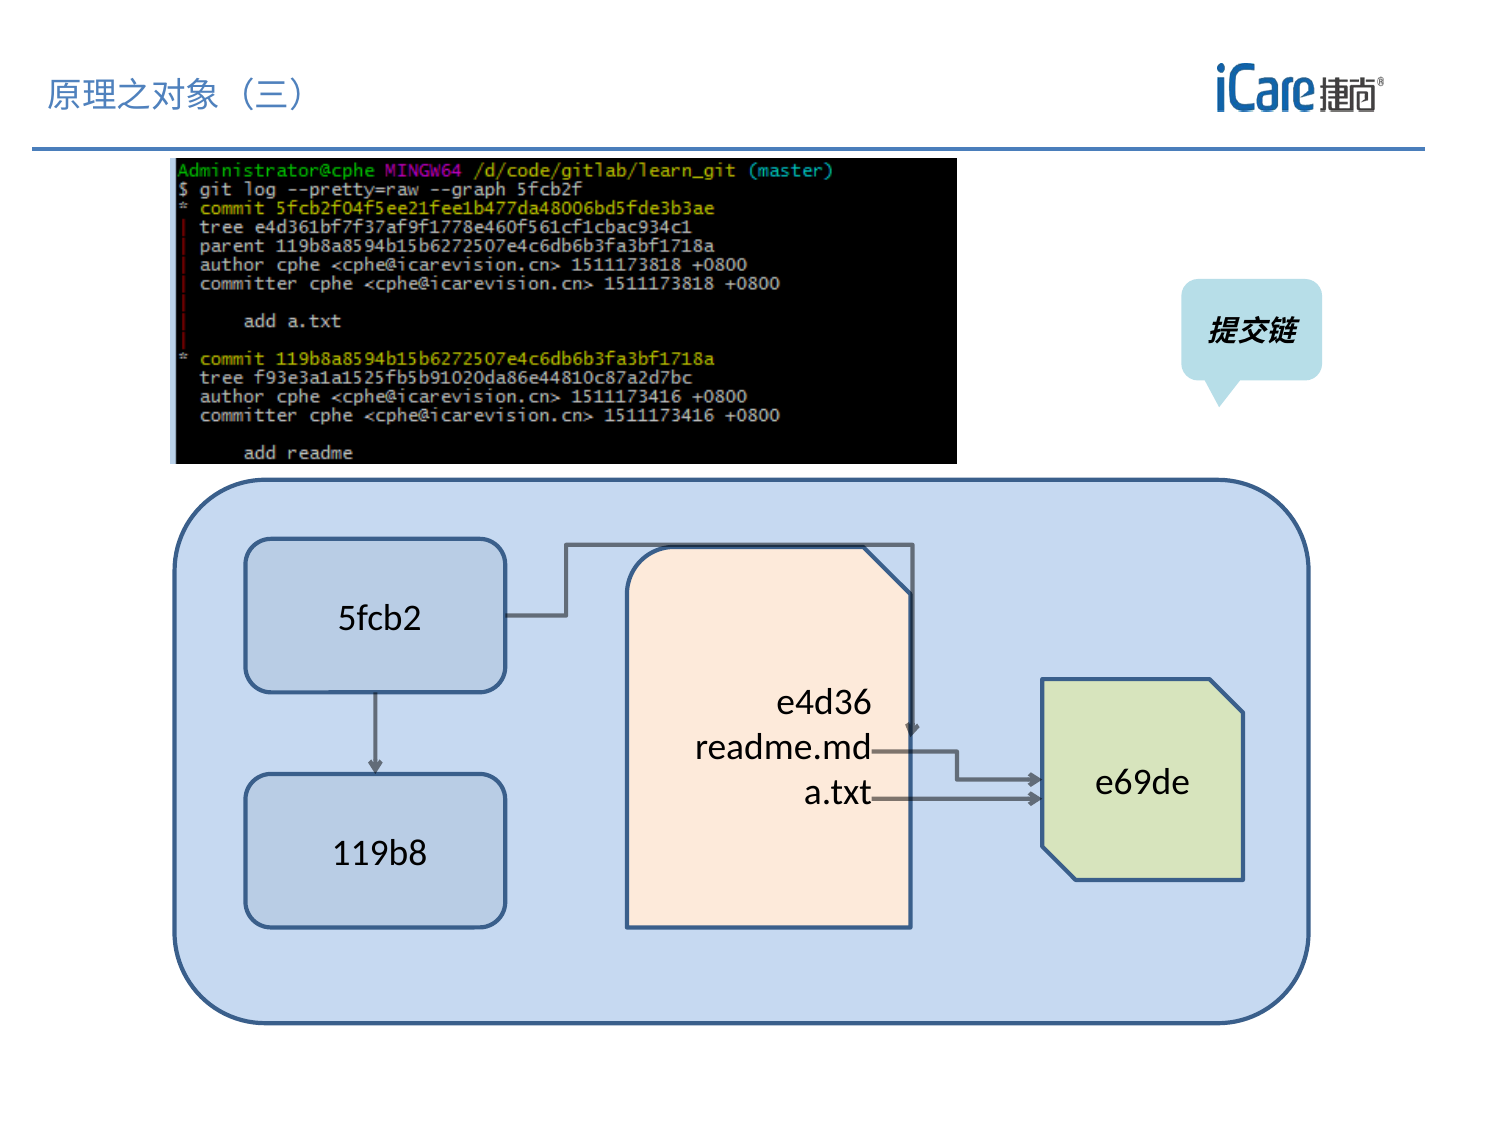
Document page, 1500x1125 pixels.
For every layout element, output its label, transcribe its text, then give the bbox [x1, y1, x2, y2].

text_box 5fcb2 [243, 536, 508, 695]
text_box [871, 751, 1043, 780]
text_box [172, 477, 1311, 1026]
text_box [505, 546, 769, 616]
text_box e69de [1040, 677, 1246, 883]
title 原理之对象（三） [32, 65, 1383, 123]
text_box 提交链 [1179, 276, 1325, 410]
picture [1217, 63, 1384, 112]
text_box e4d36 readme.md a.txt [624, 547, 913, 930]
picture [170, 158, 958, 464]
text_box 119b8 [243, 771, 508, 930]
